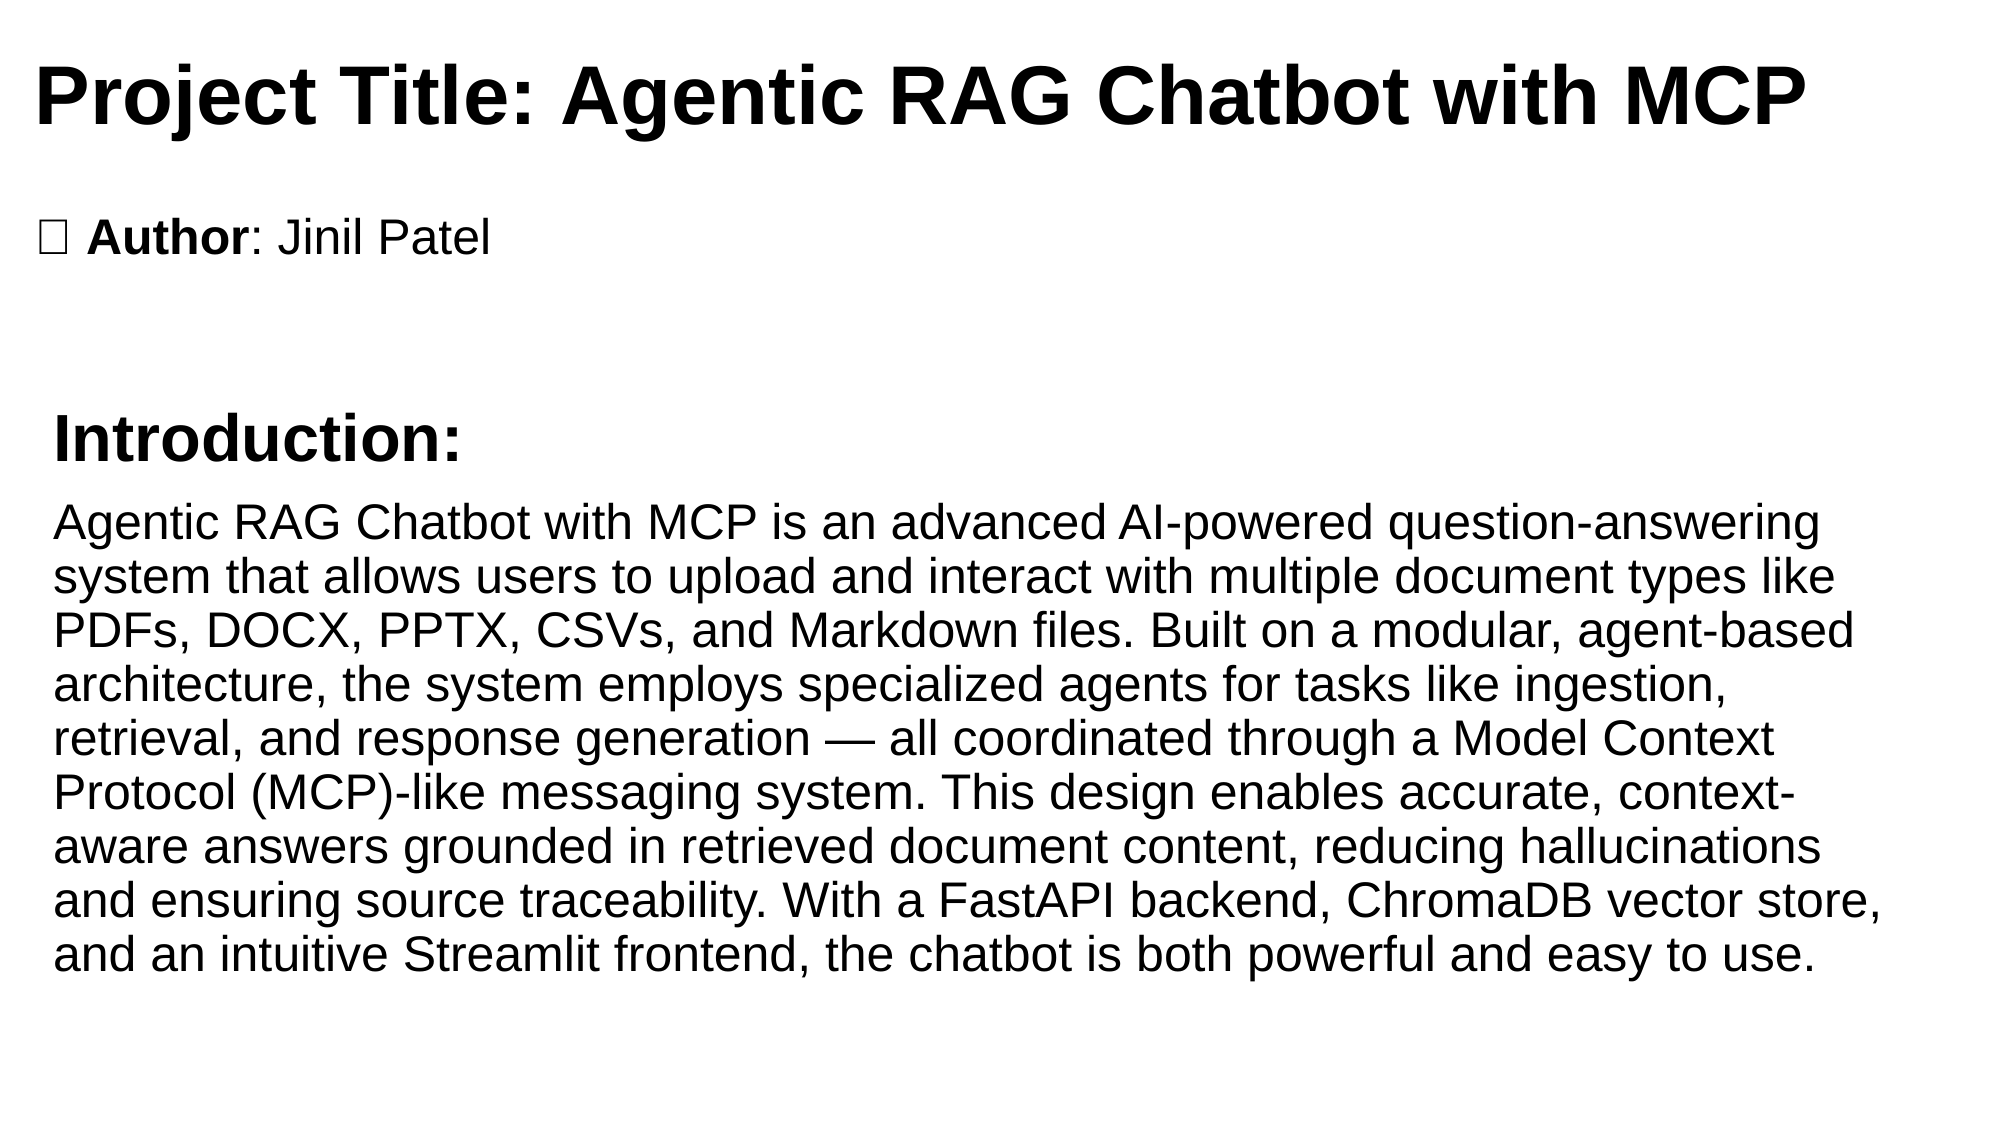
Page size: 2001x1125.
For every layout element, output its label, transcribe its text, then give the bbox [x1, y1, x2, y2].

text_box 👤 Author: Jinil Patel [19, 197, 1592, 340]
title Project Title: Agentic RAG Chatbot with MCP [19, 44, 1981, 166]
subtitle Introduction: Agentic RAG Chatbot with MCP is an advanced AI-powered question-answering system that allows users to upload and interact with multiple document types like PDFs, DOCX, PPTX, CSVs, and Markdown files. Built on a modular, agent-based architecture, the system employs specialized agents for tasks like ingestion, retrieval, and response generation — all coordinated through a Model Context Protocol (MCP)-like messaging system. This design enables accurate, context-aware answers grounded in retrieved document content, reducing hallucinations and ensuring source traceability. With a FastAPI backend, ChromaDB vector store, and an intuitive Streamlit frontend, the chatbot is both powerful and easy to use. [38, 395, 1904, 1016]
